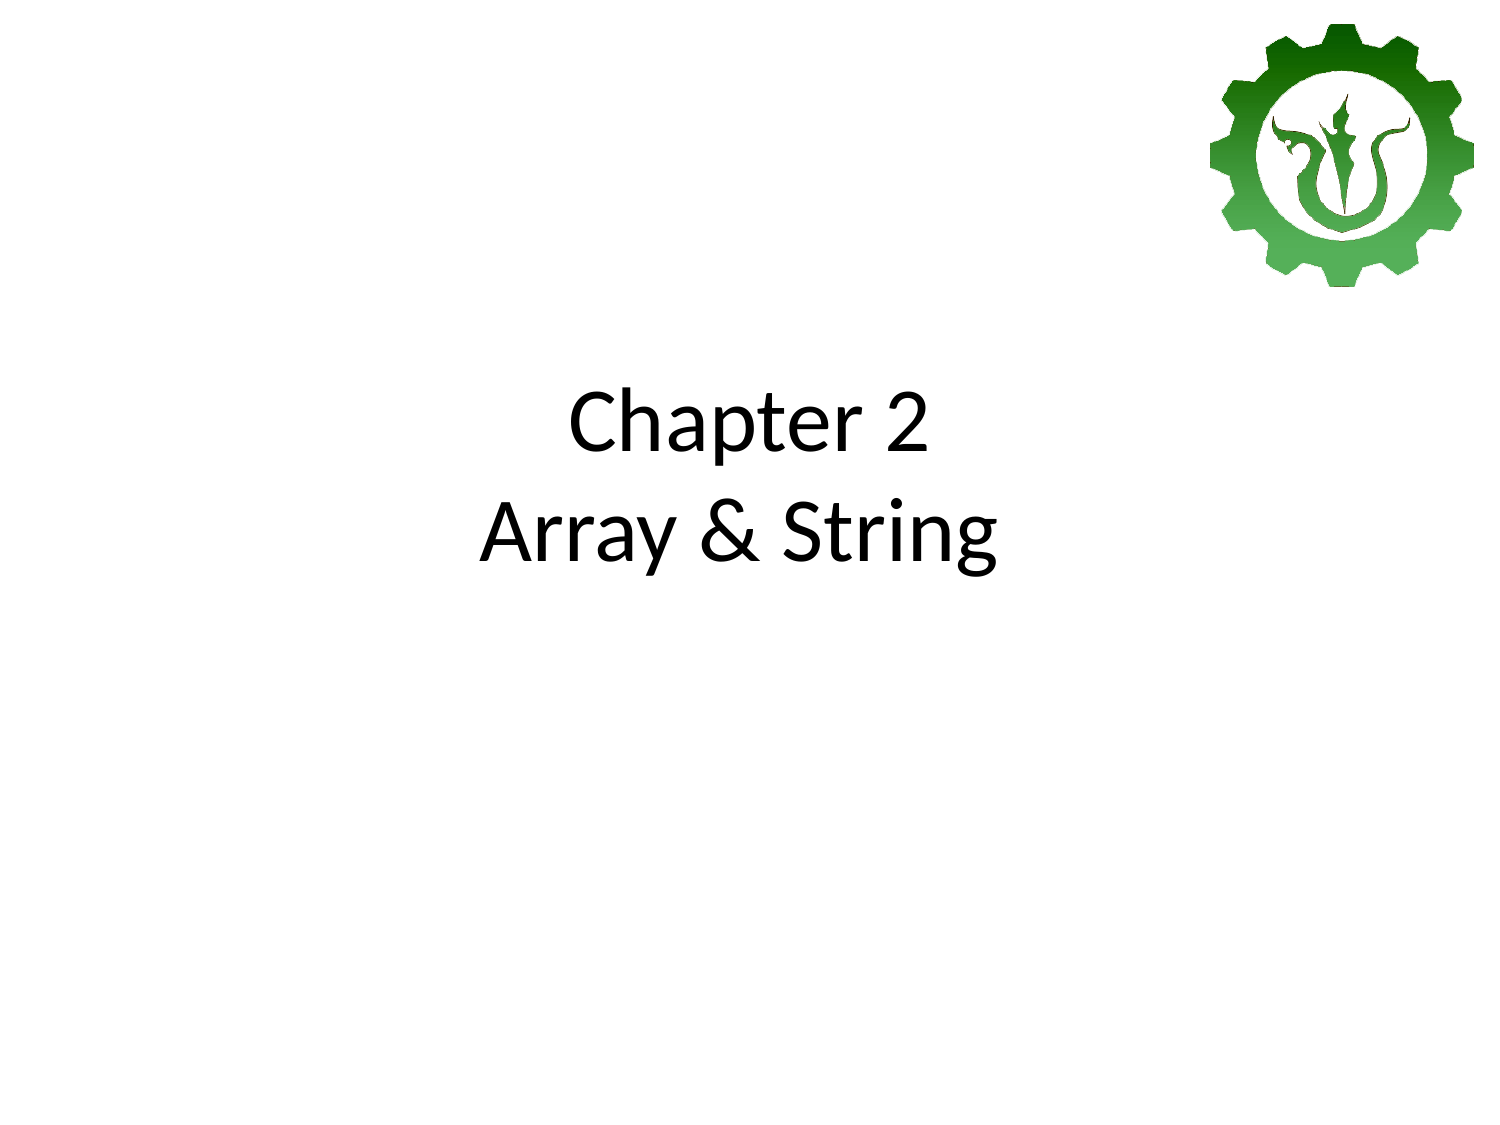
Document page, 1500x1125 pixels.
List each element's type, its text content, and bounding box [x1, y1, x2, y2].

picture [1206, 19, 1476, 291]
title Chapter 2 Array & String [112, 349, 1388, 591]
